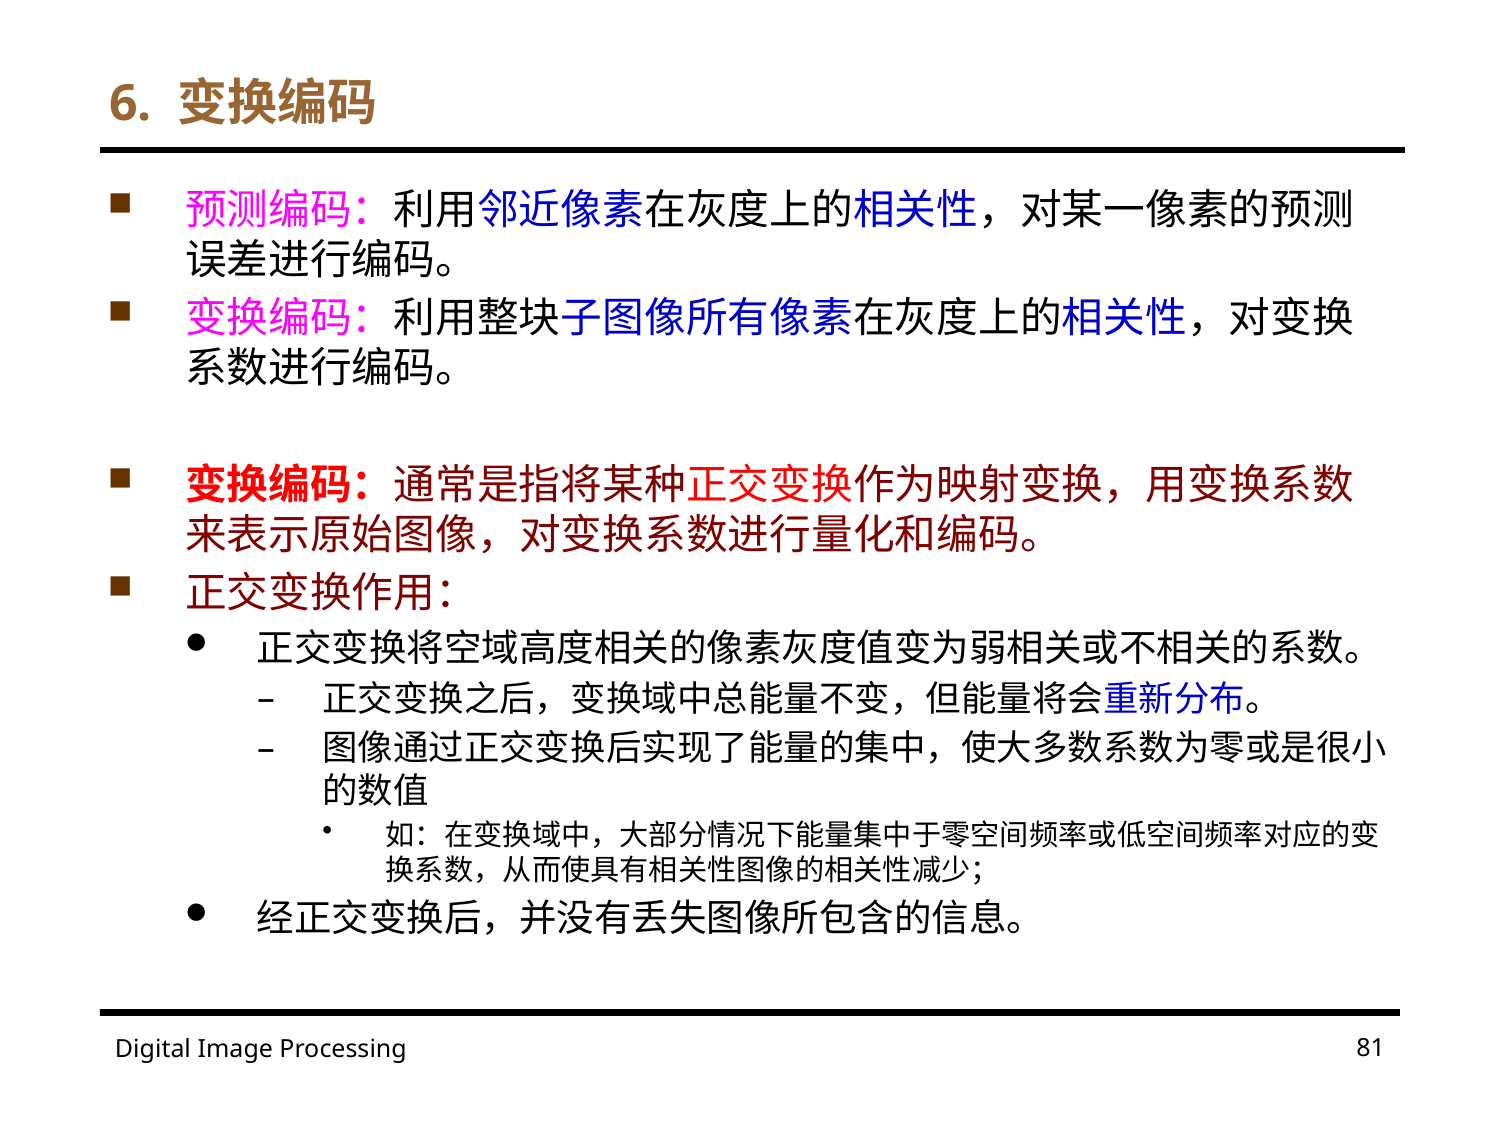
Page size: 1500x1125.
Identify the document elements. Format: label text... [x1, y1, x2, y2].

list 预测编码：利用邻近像素在灰度上的相关性，对某一像素的预测误差进行编码。 变换编码：利用整块子图像所有像素在灰度上的相关性，对变换系数进行编码。 变换编码：通常是指将某种正交变换作为映射变换，用变换系数来表示原始图像，对变换系数进行量化和编码。 正交变换作用： 正交变换将空域高度相关的像素灰度值变为弱相关或不相关的系数。 正交变换之后，变换域中总能量不变，但能量将会重新分布。 图像通过正交变换后实现了能量的集中，使大多数系数为零或是很小的数值 如：在变换域中，大部分情况下能量集中于零空间频率或低空间频率对应的变换系数，从而使具有相关性图像的相关性减少； 经正交变换后，并没有丢失图像所包含的信息。 [92, 174, 1406, 988]
title 6. 变换编码 [94, 50, 1407, 138]
slide_number 81 [1074, 1024, 1400, 1103]
slide_number Digital Image Processing [99, 1025, 650, 1104]
